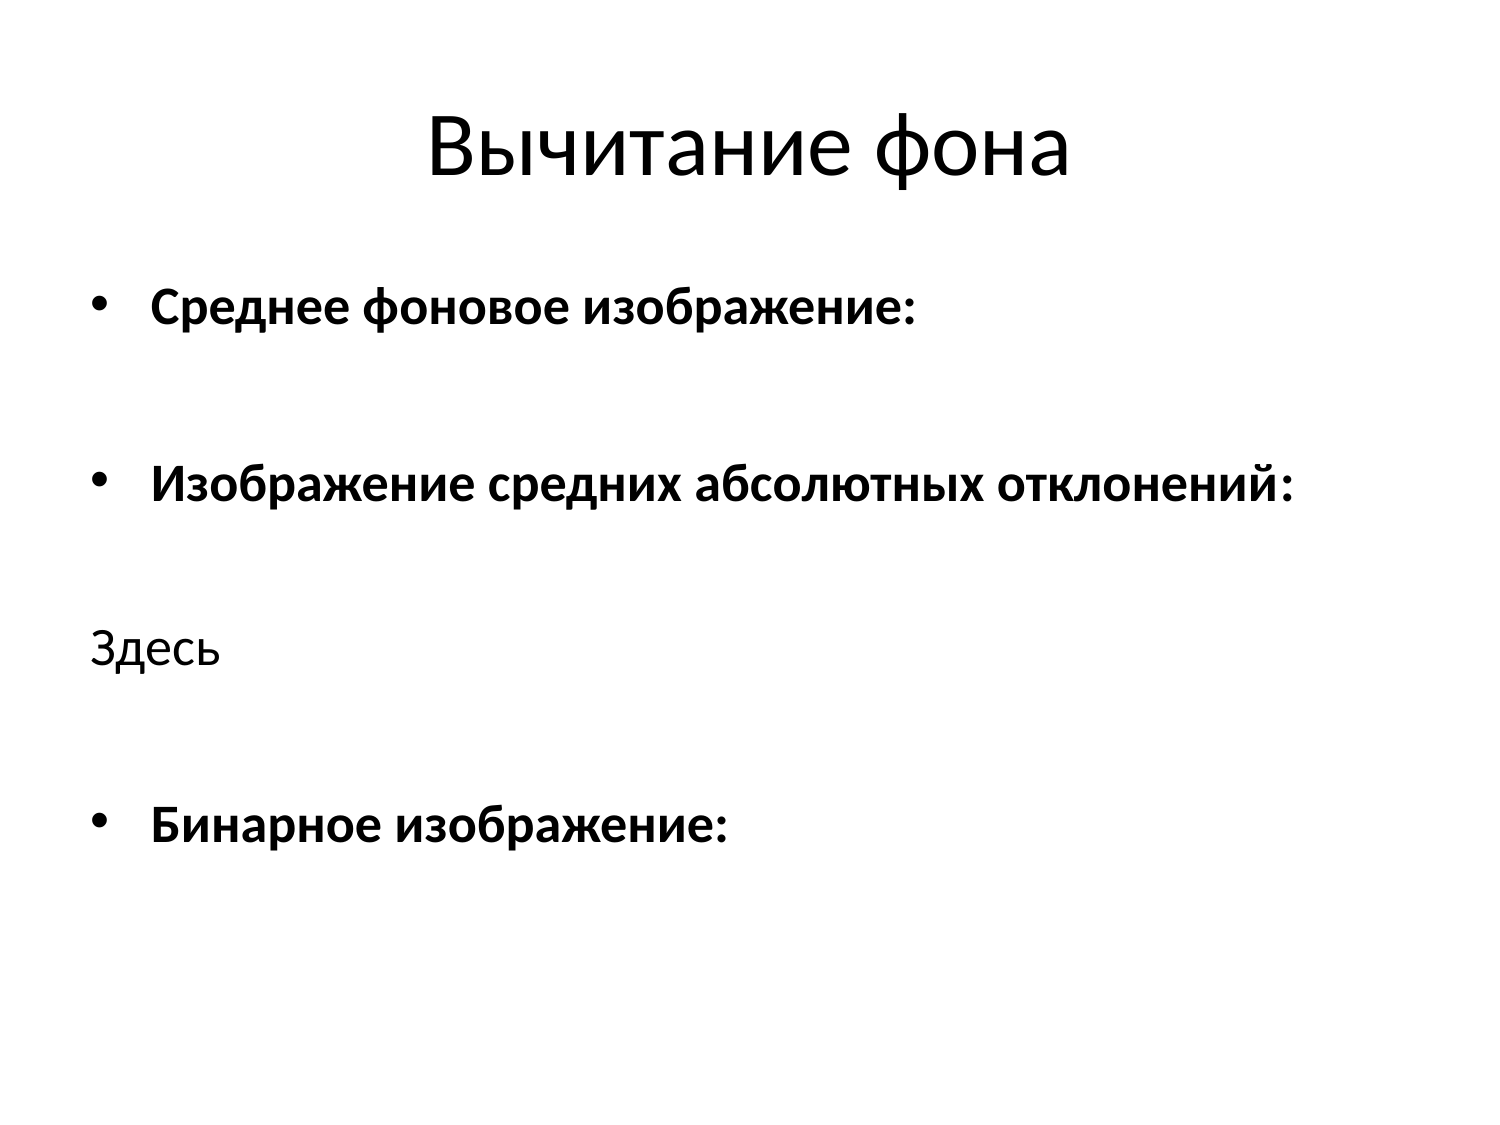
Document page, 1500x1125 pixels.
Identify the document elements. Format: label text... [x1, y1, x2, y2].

title Вычитание фона [75, 45, 1425, 233]
